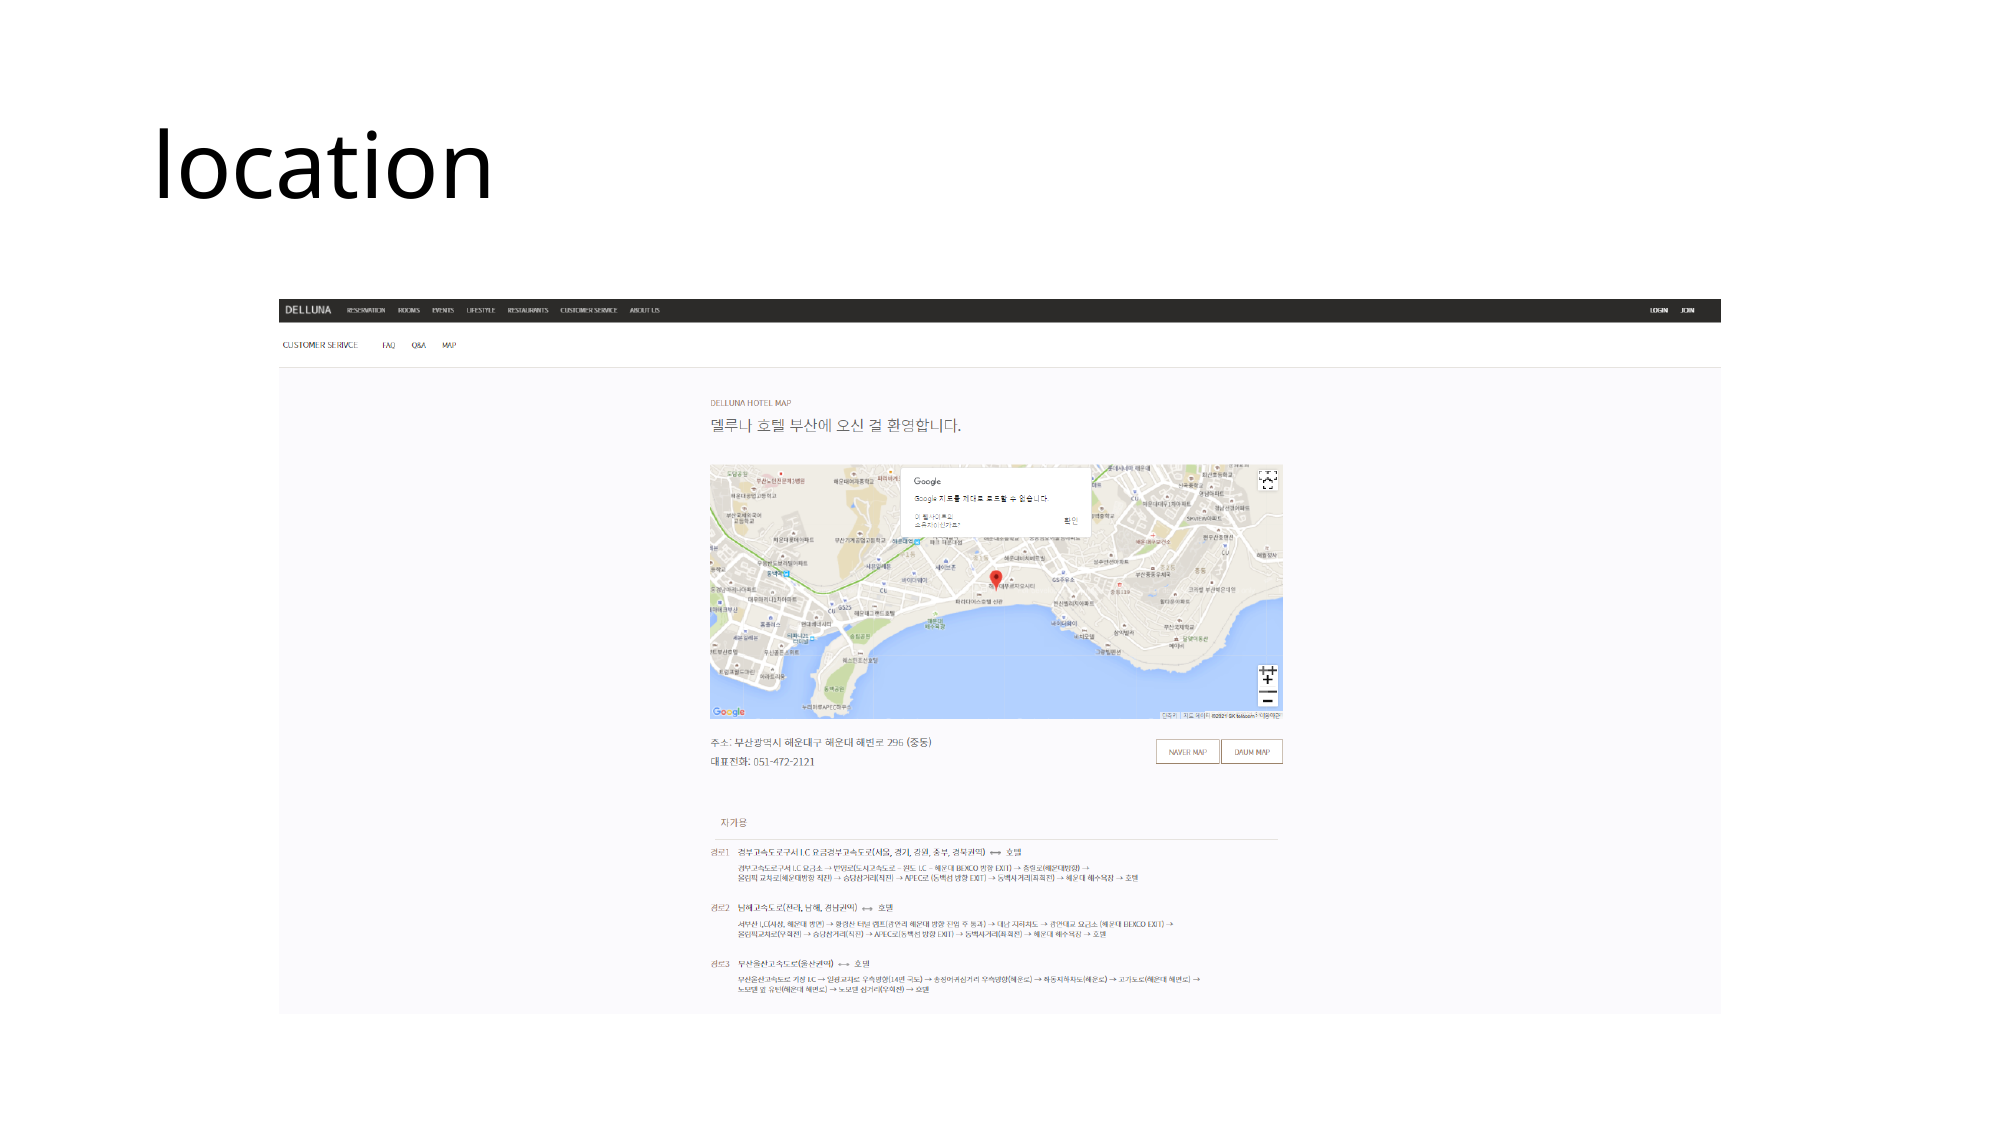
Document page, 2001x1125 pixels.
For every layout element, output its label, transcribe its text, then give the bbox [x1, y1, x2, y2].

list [279, 299, 1721, 1014]
title location [137, 59, 1863, 278]
